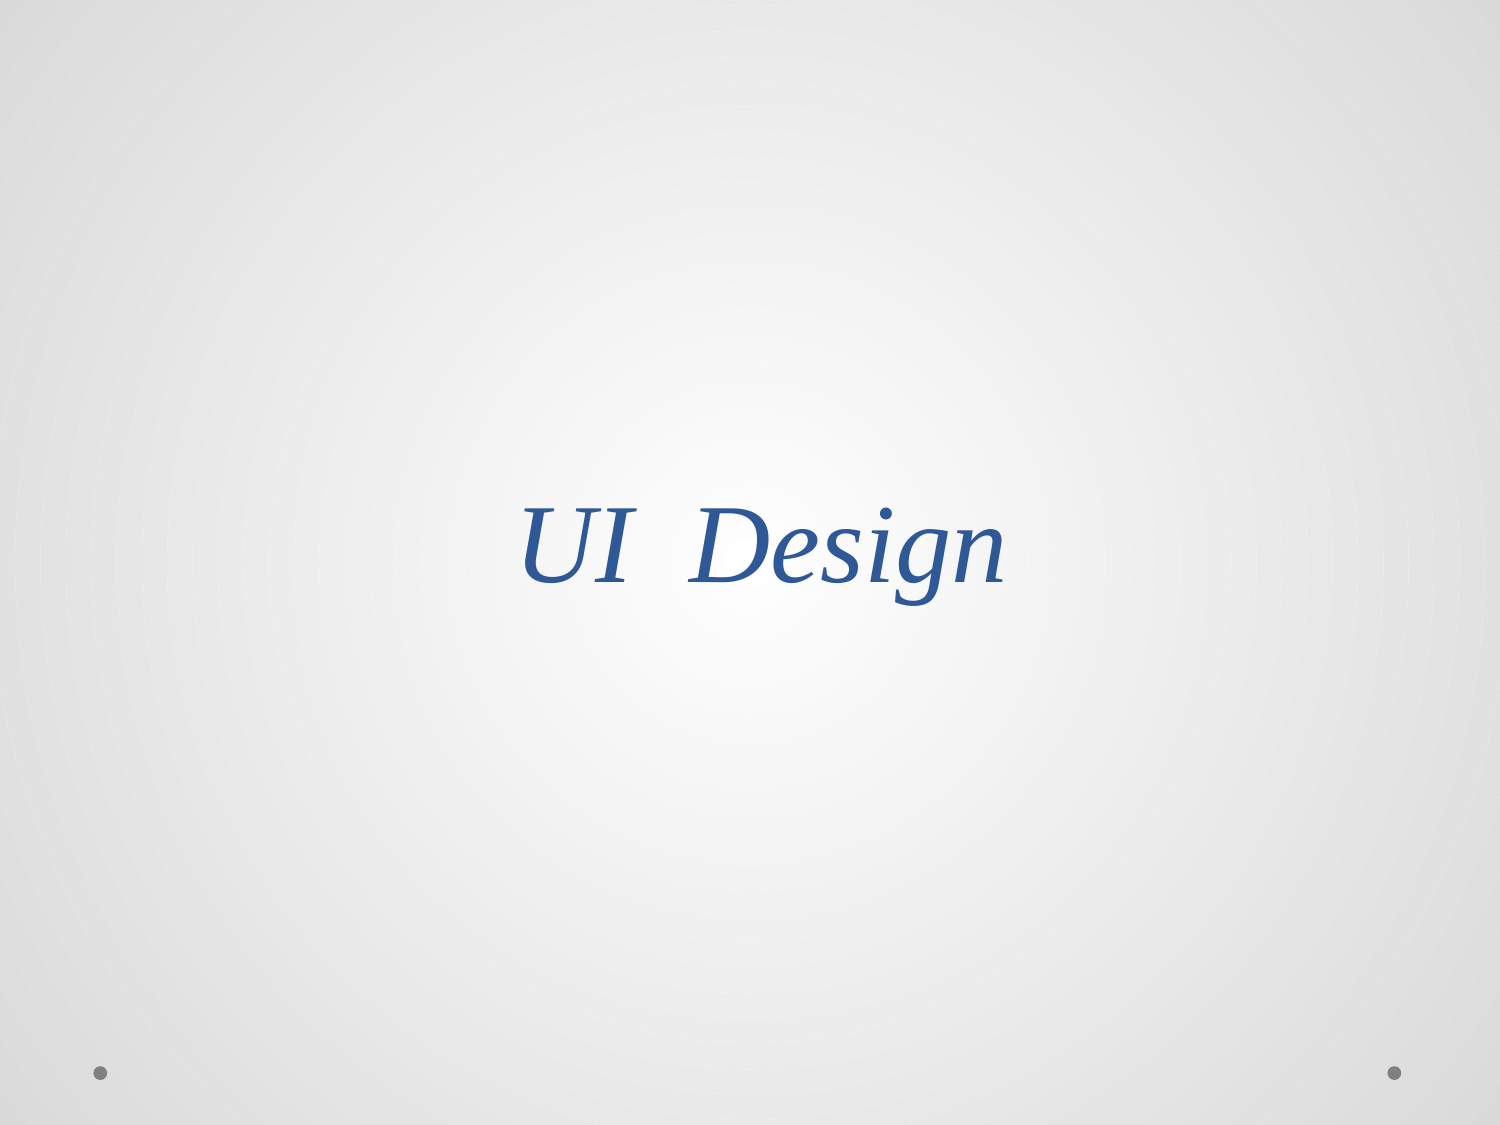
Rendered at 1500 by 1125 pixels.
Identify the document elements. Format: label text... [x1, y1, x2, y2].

title UI Design [100, 349, 1451, 613]
